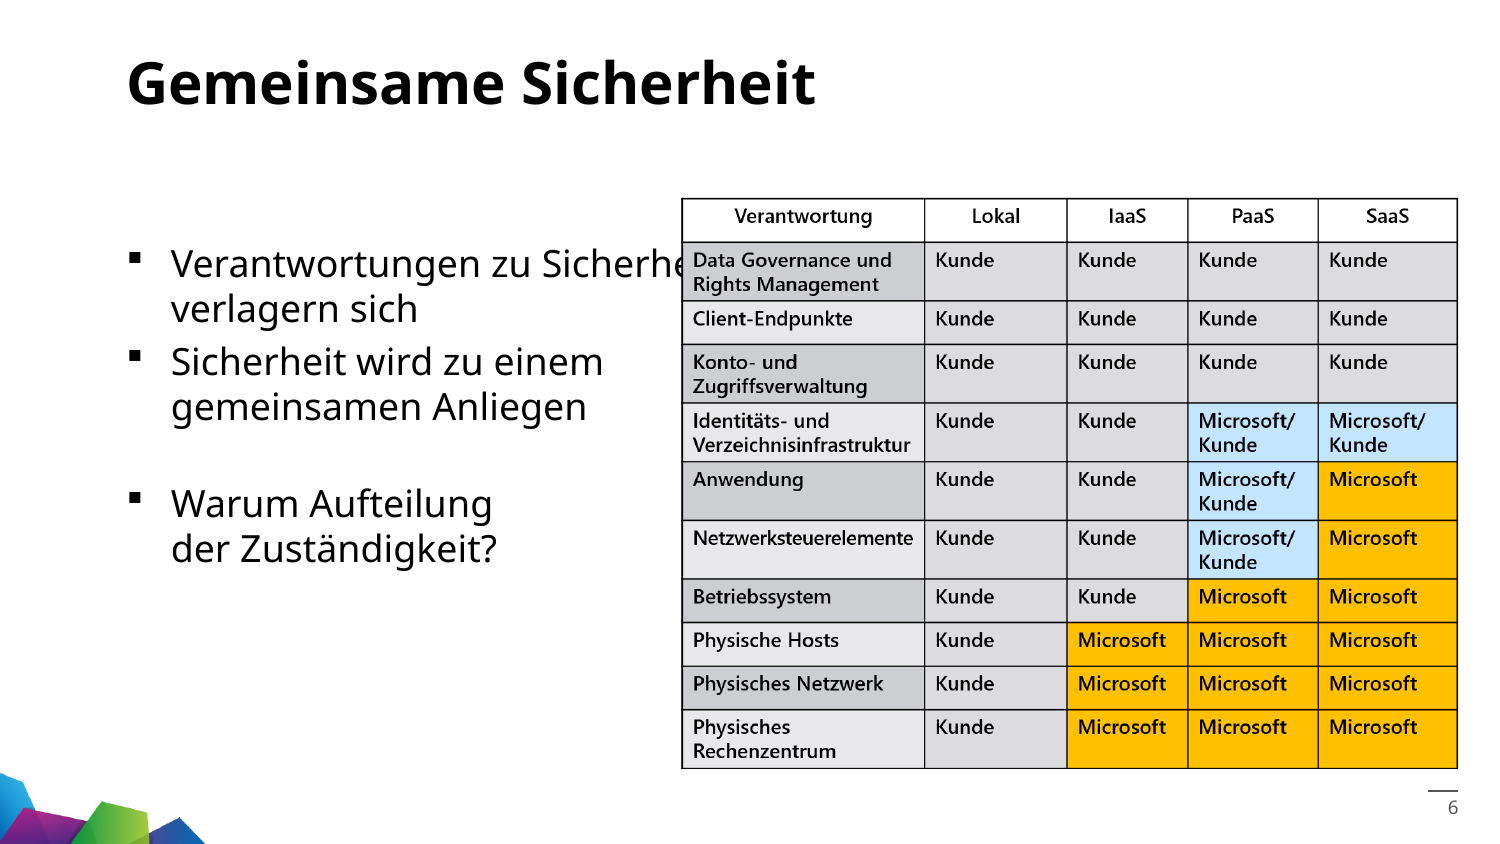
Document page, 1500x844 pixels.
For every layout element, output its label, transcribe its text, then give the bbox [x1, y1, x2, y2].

list Verantwortungen zu Sicherheit verlagern sich Sicherheit wird zu einem gemeinsamen Anliegen Warum Aufteilung der Zuständigkeit? [111, 232, 675, 753]
title Gemeinsame Sicherheit [111, 38, 1390, 124]
picture [680, 197, 1459, 776]
picture [0, 767, 207, 844]
